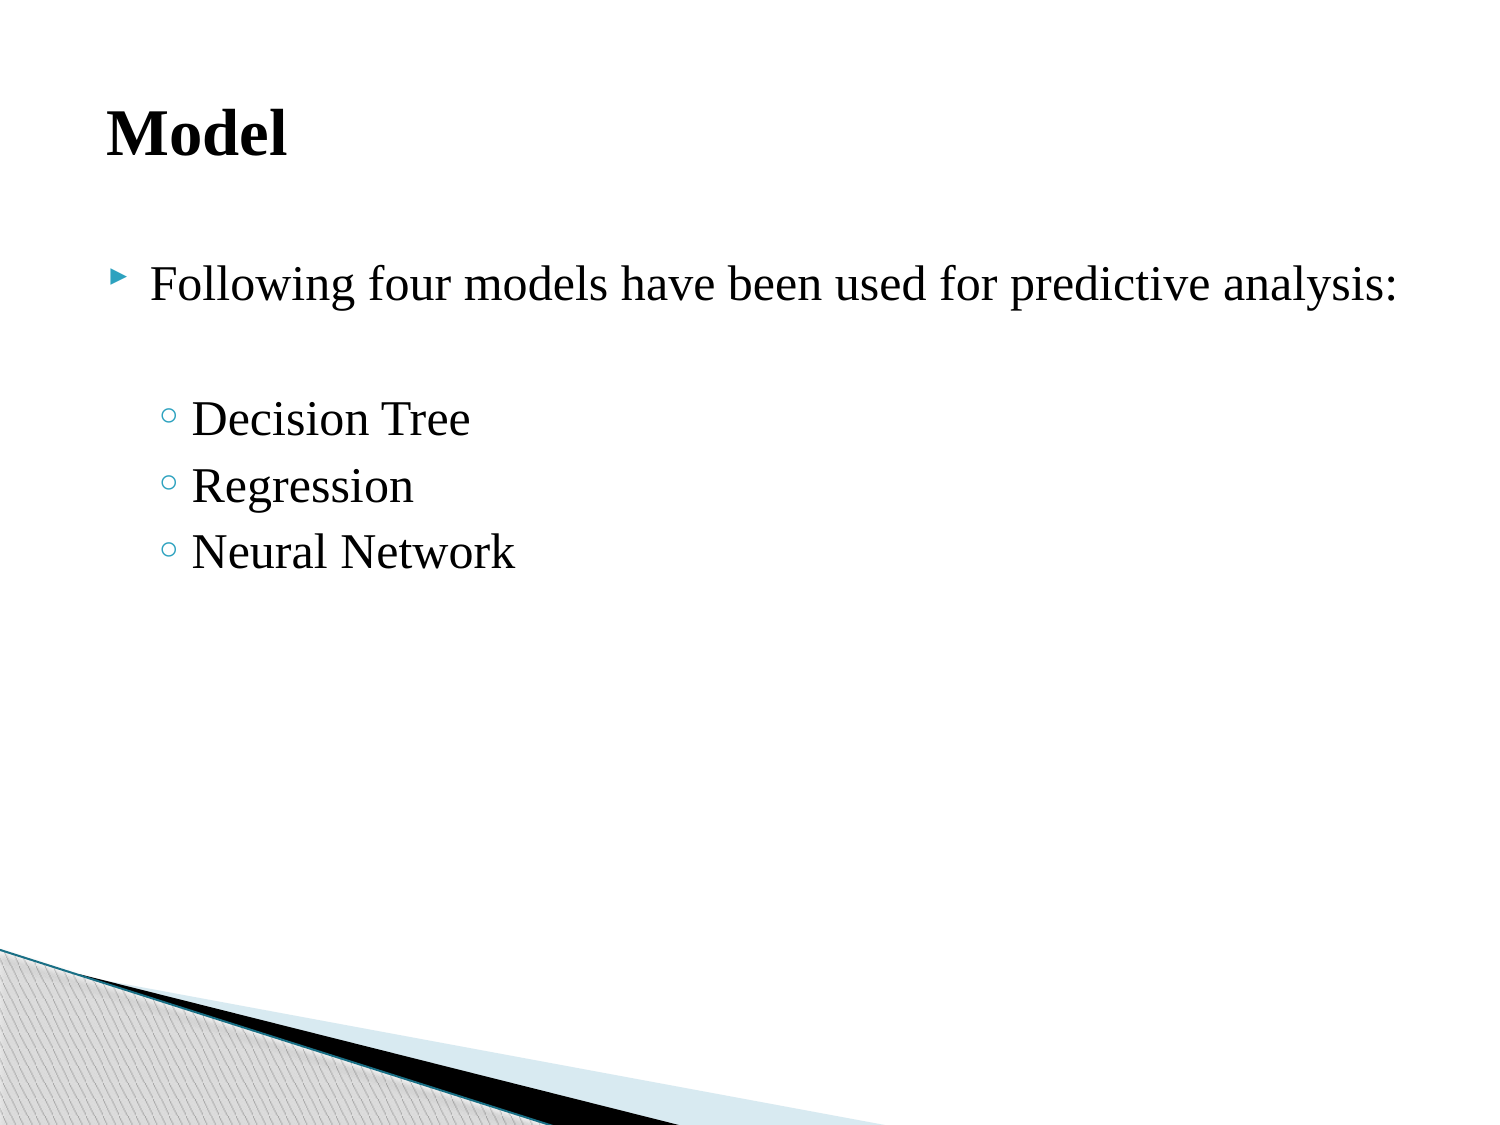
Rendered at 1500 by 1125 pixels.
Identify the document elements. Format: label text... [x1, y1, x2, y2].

title Model [75, 45, 1425, 213]
list Following four models have been used for predictive analysis: Decision Tree Regression Neural Network [75, 243, 1425, 986]
